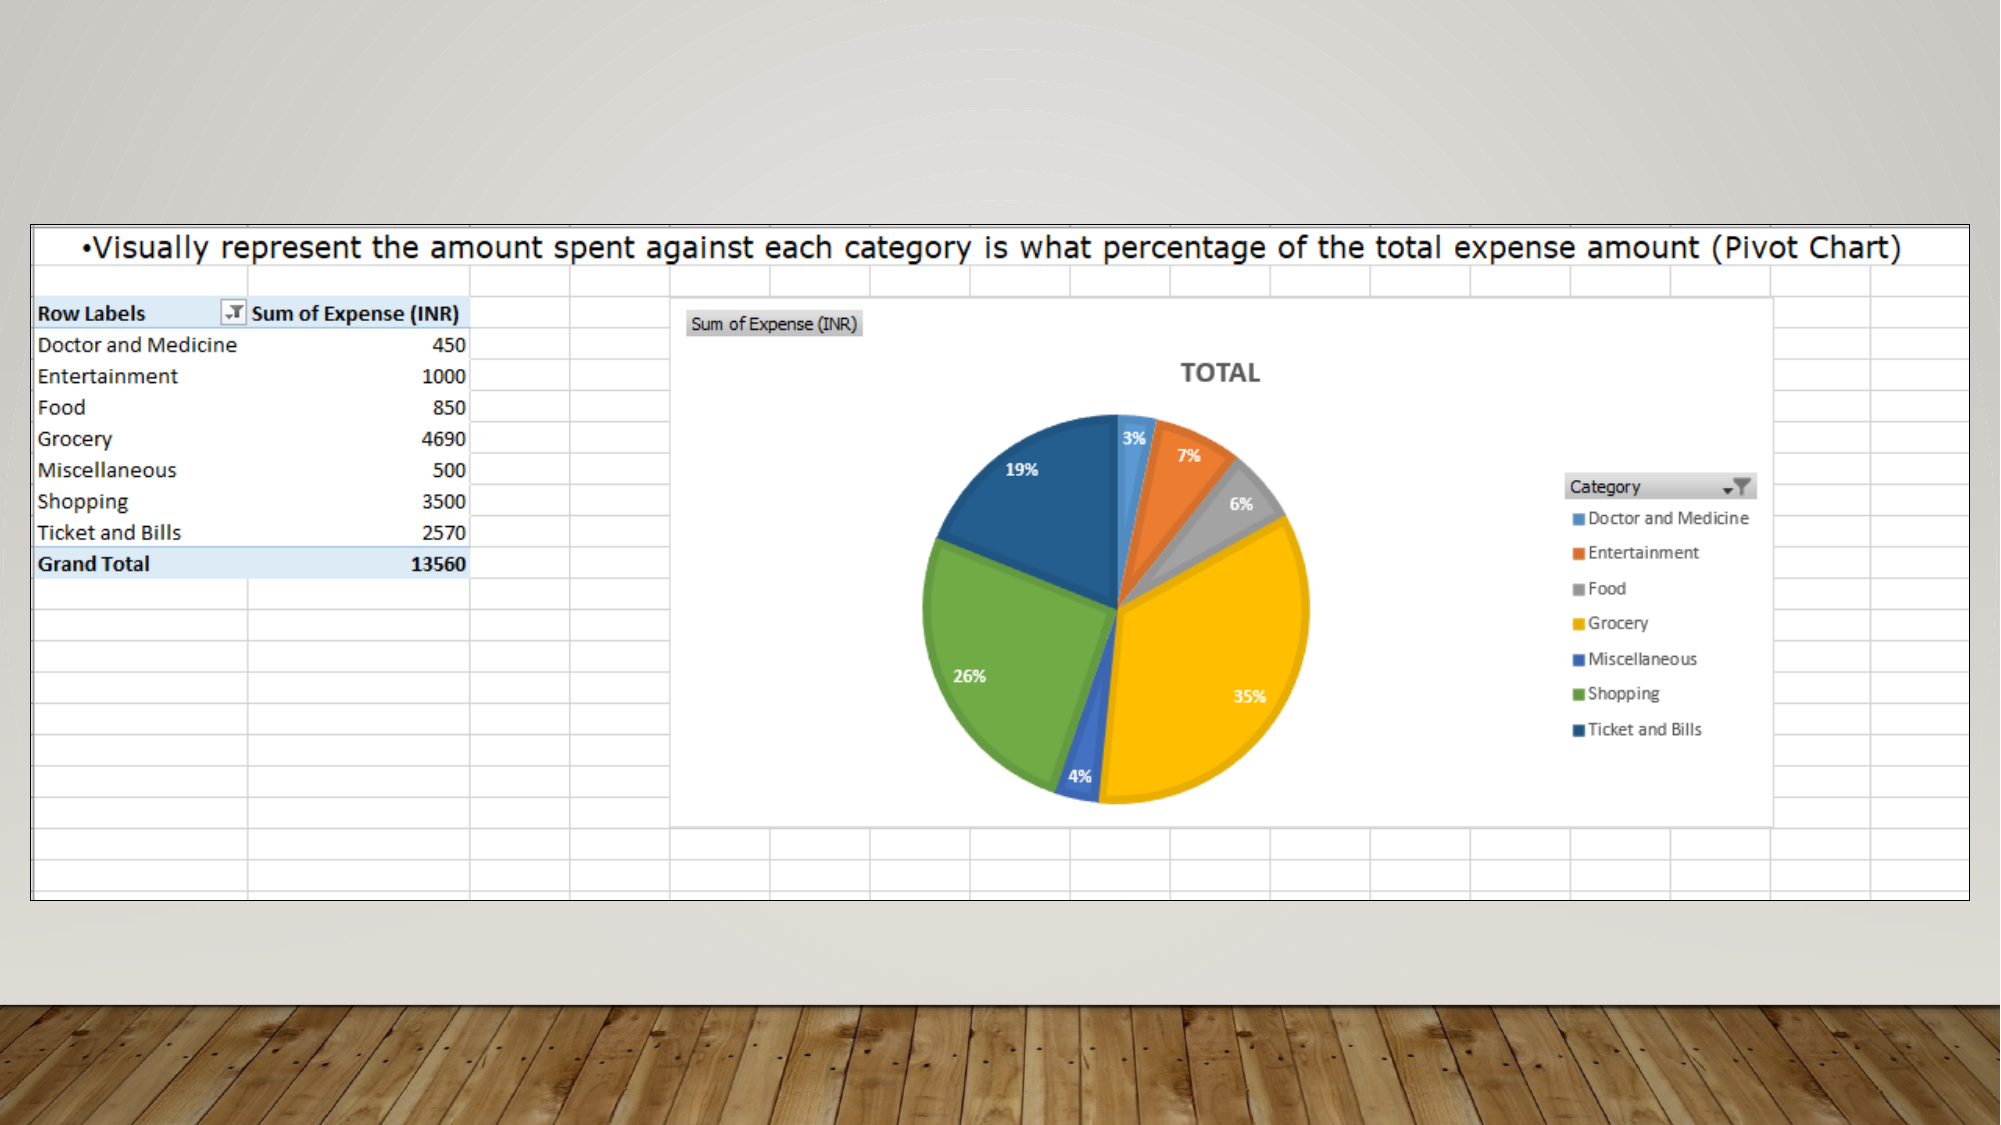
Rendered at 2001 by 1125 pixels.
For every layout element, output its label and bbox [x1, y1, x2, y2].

picture [0, 1005, 2000, 1125]
picture [30, 224, 1970, 901]
